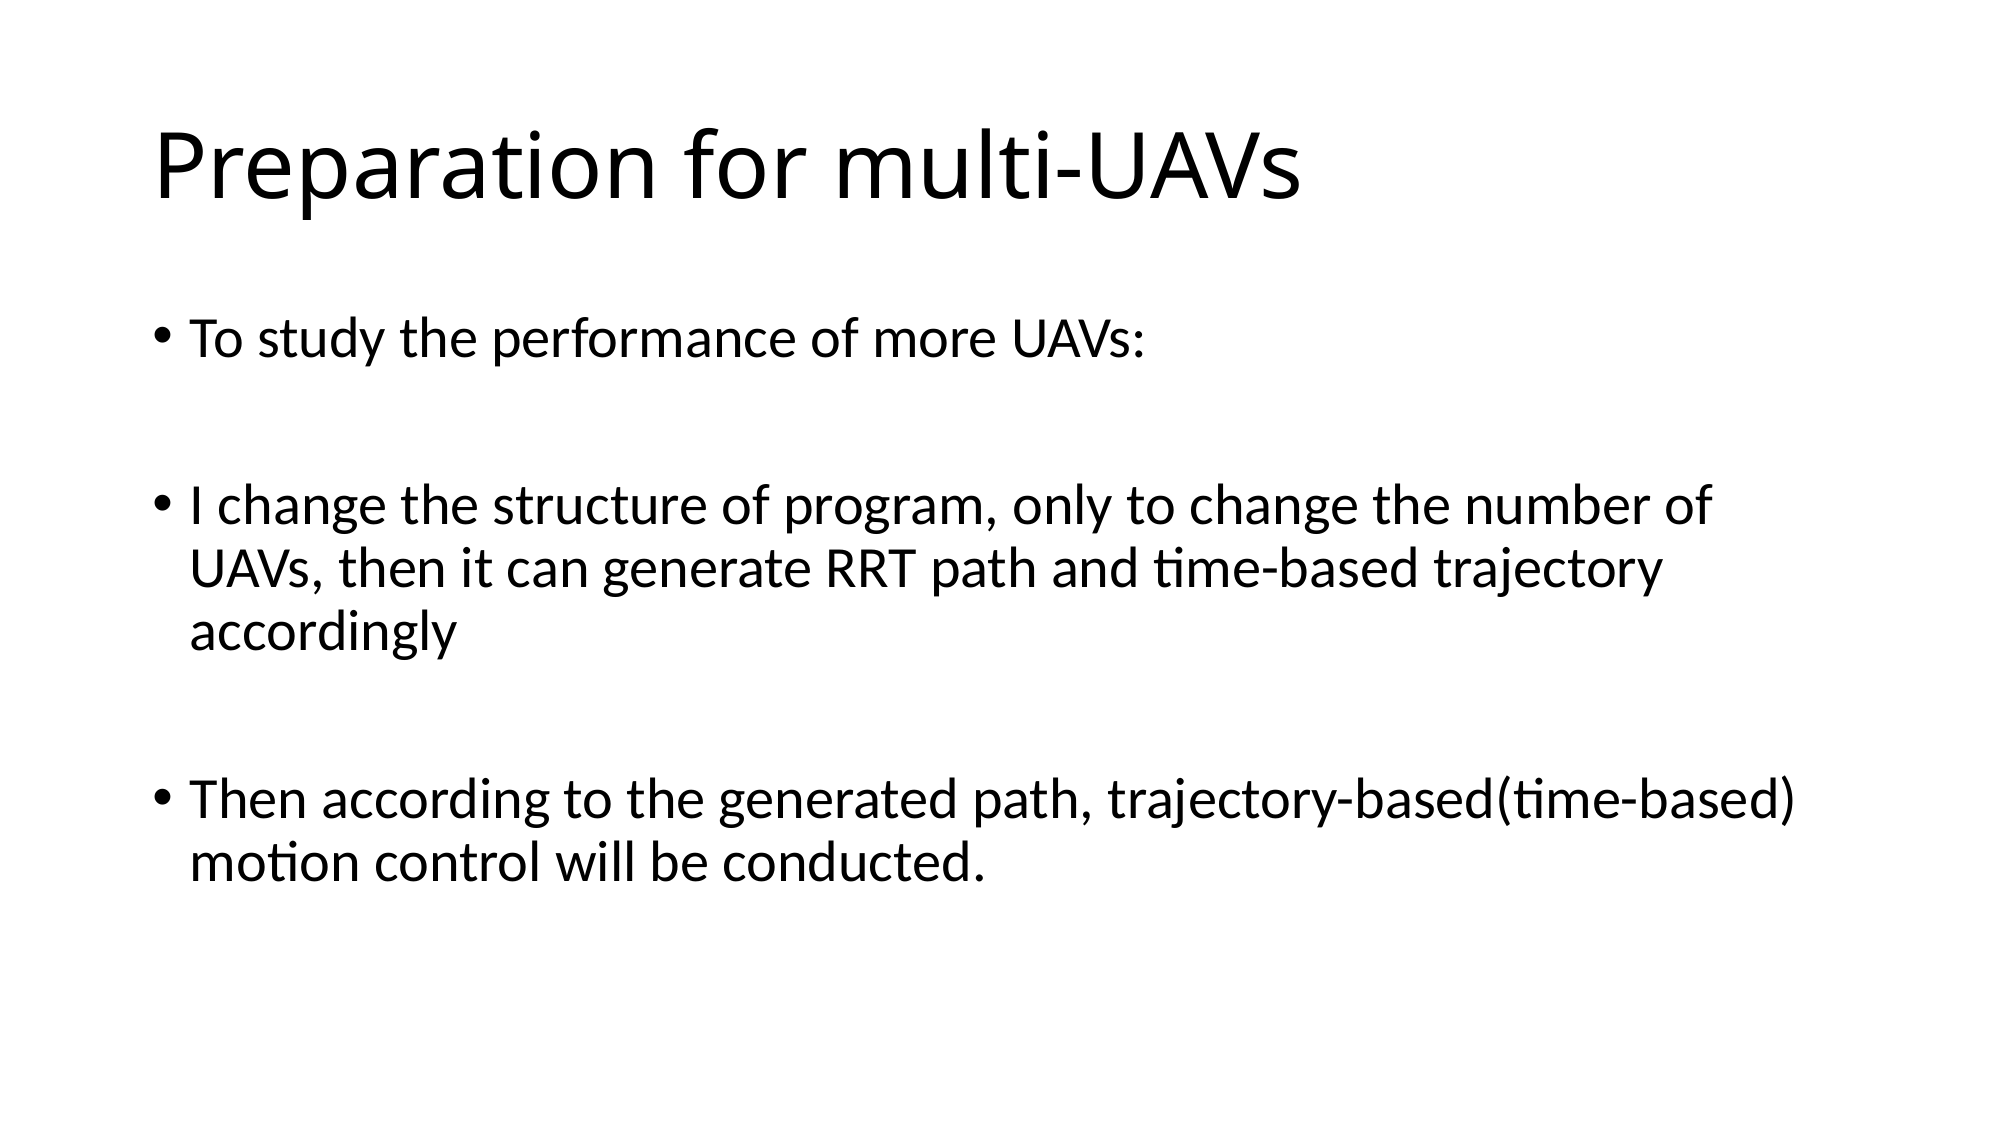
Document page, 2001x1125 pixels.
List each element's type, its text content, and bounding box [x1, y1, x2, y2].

list To study the performance of more UAVs: I change the structure of program, only to change the number of UAVs, then it can generate RRT path and time-based trajectory accordingly Then according to the generated path, trajectory-based(time-based) motion control will be conducted. [137, 299, 1863, 1014]
title Preparation for multi-UAVs [137, 59, 1863, 278]
